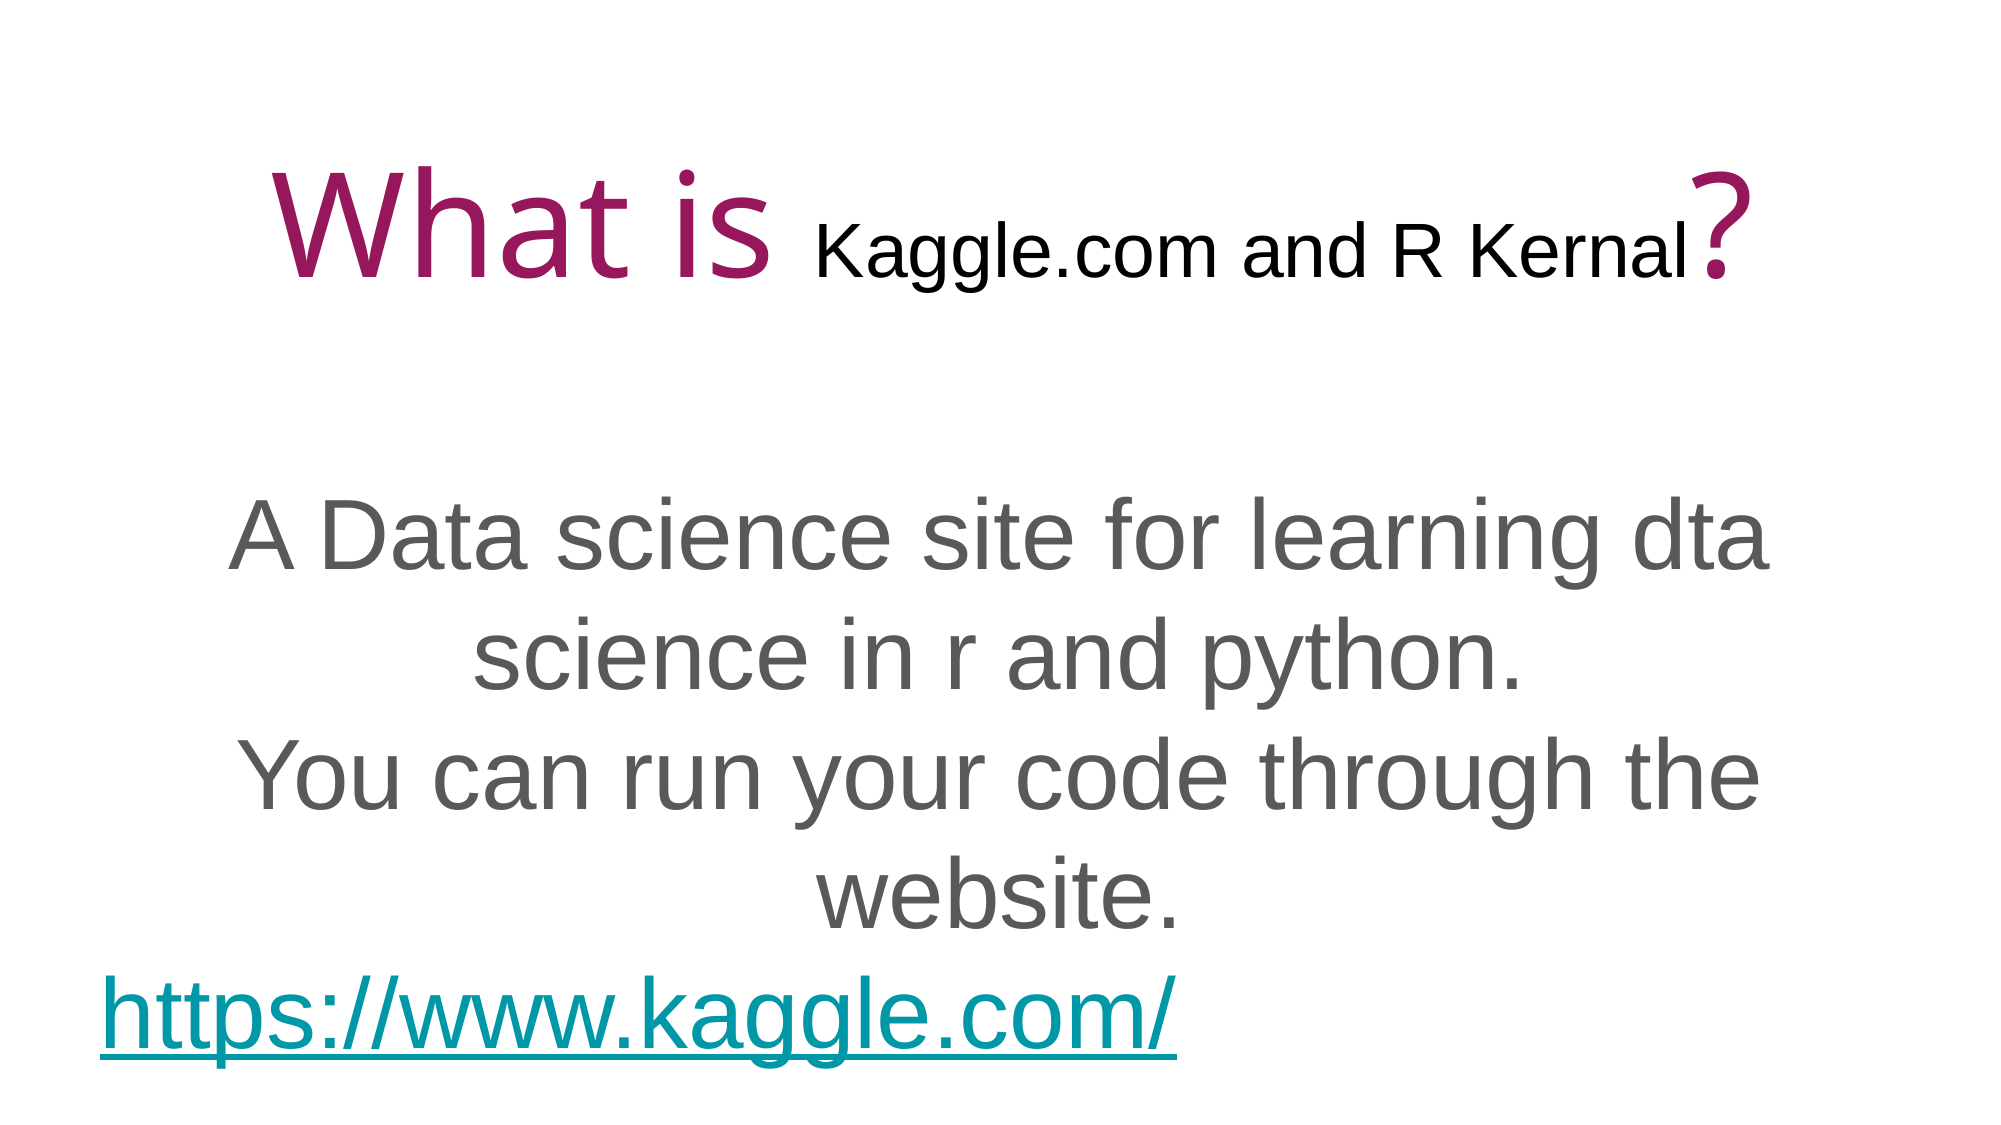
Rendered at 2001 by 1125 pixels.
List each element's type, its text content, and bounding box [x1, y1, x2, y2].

title What is Kaggle.com and R Kernal? [150, 124, 1874, 313]
list A Data science site for learning dta science in r and python. You can run your code through the website. https://www.kaggle.com/ [95, 345, 1905, 1074]
